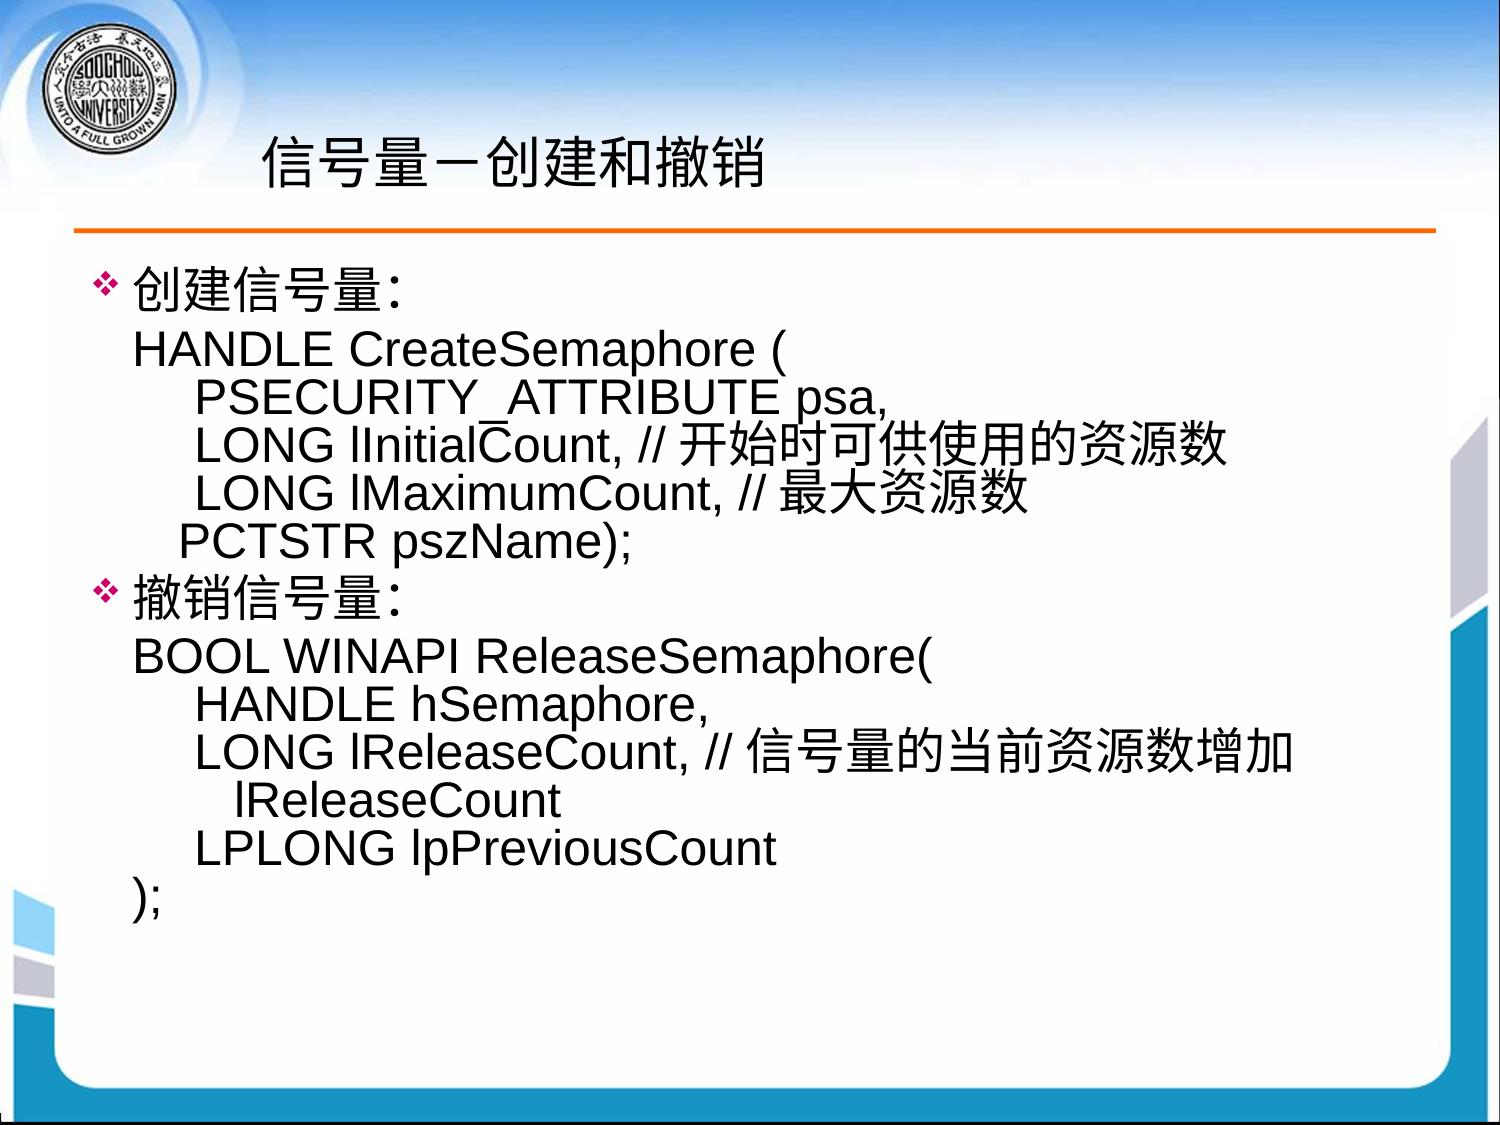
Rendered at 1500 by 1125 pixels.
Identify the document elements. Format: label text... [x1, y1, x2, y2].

title 信号量－创建和撤销 [245, 113, 1336, 210]
list 创建信号量： HANDLE CreateSemaphore ( PSECURITY_ATTRIBUTE psa, LONG lInitialCount, //开始时可供使用的资源数 LONG lMaximumCount, //最大资源数 PCTSTR pszName); 撤销信号量： BOOL WINAPI ReleaseSemaphore( HANDLE hSemaphore, LONG lReleaseCount, //信号量的当前资源数增加 lReleaseCount LPLONG lpPreviousCount ); [75, 262, 1425, 1005]
picture [0, 0, 1500, 1125]
